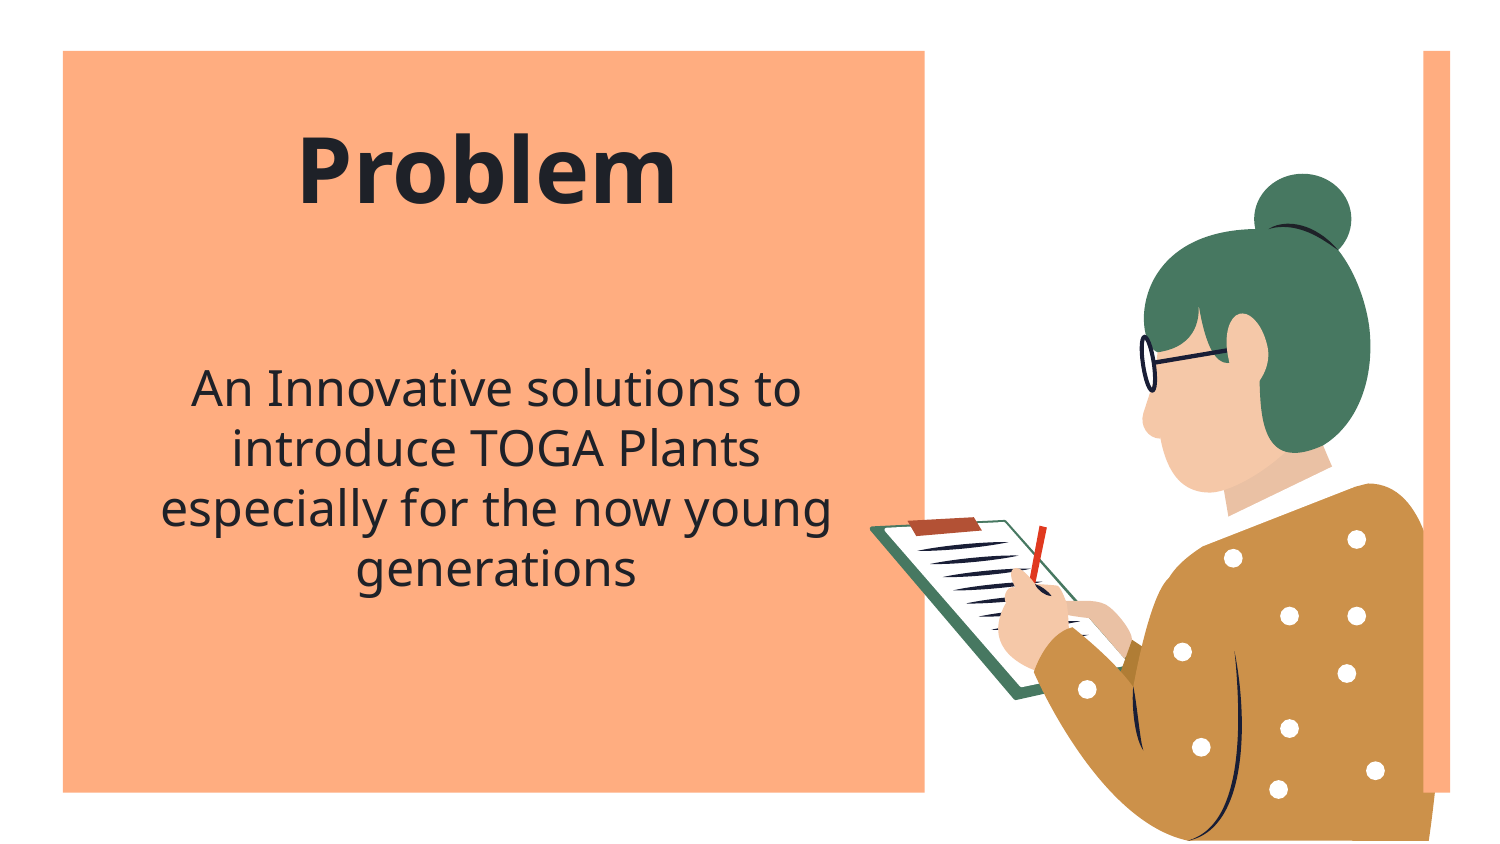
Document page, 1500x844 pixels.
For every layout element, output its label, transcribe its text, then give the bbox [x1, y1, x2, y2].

text_box [1423, 50, 1451, 172]
subtitle An Innovative solutions to introduce TOGA Plants especially for the now young generations [125, 341, 863, 539]
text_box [868, 173, 1486, 842]
title Problem [162, 96, 813, 201]
